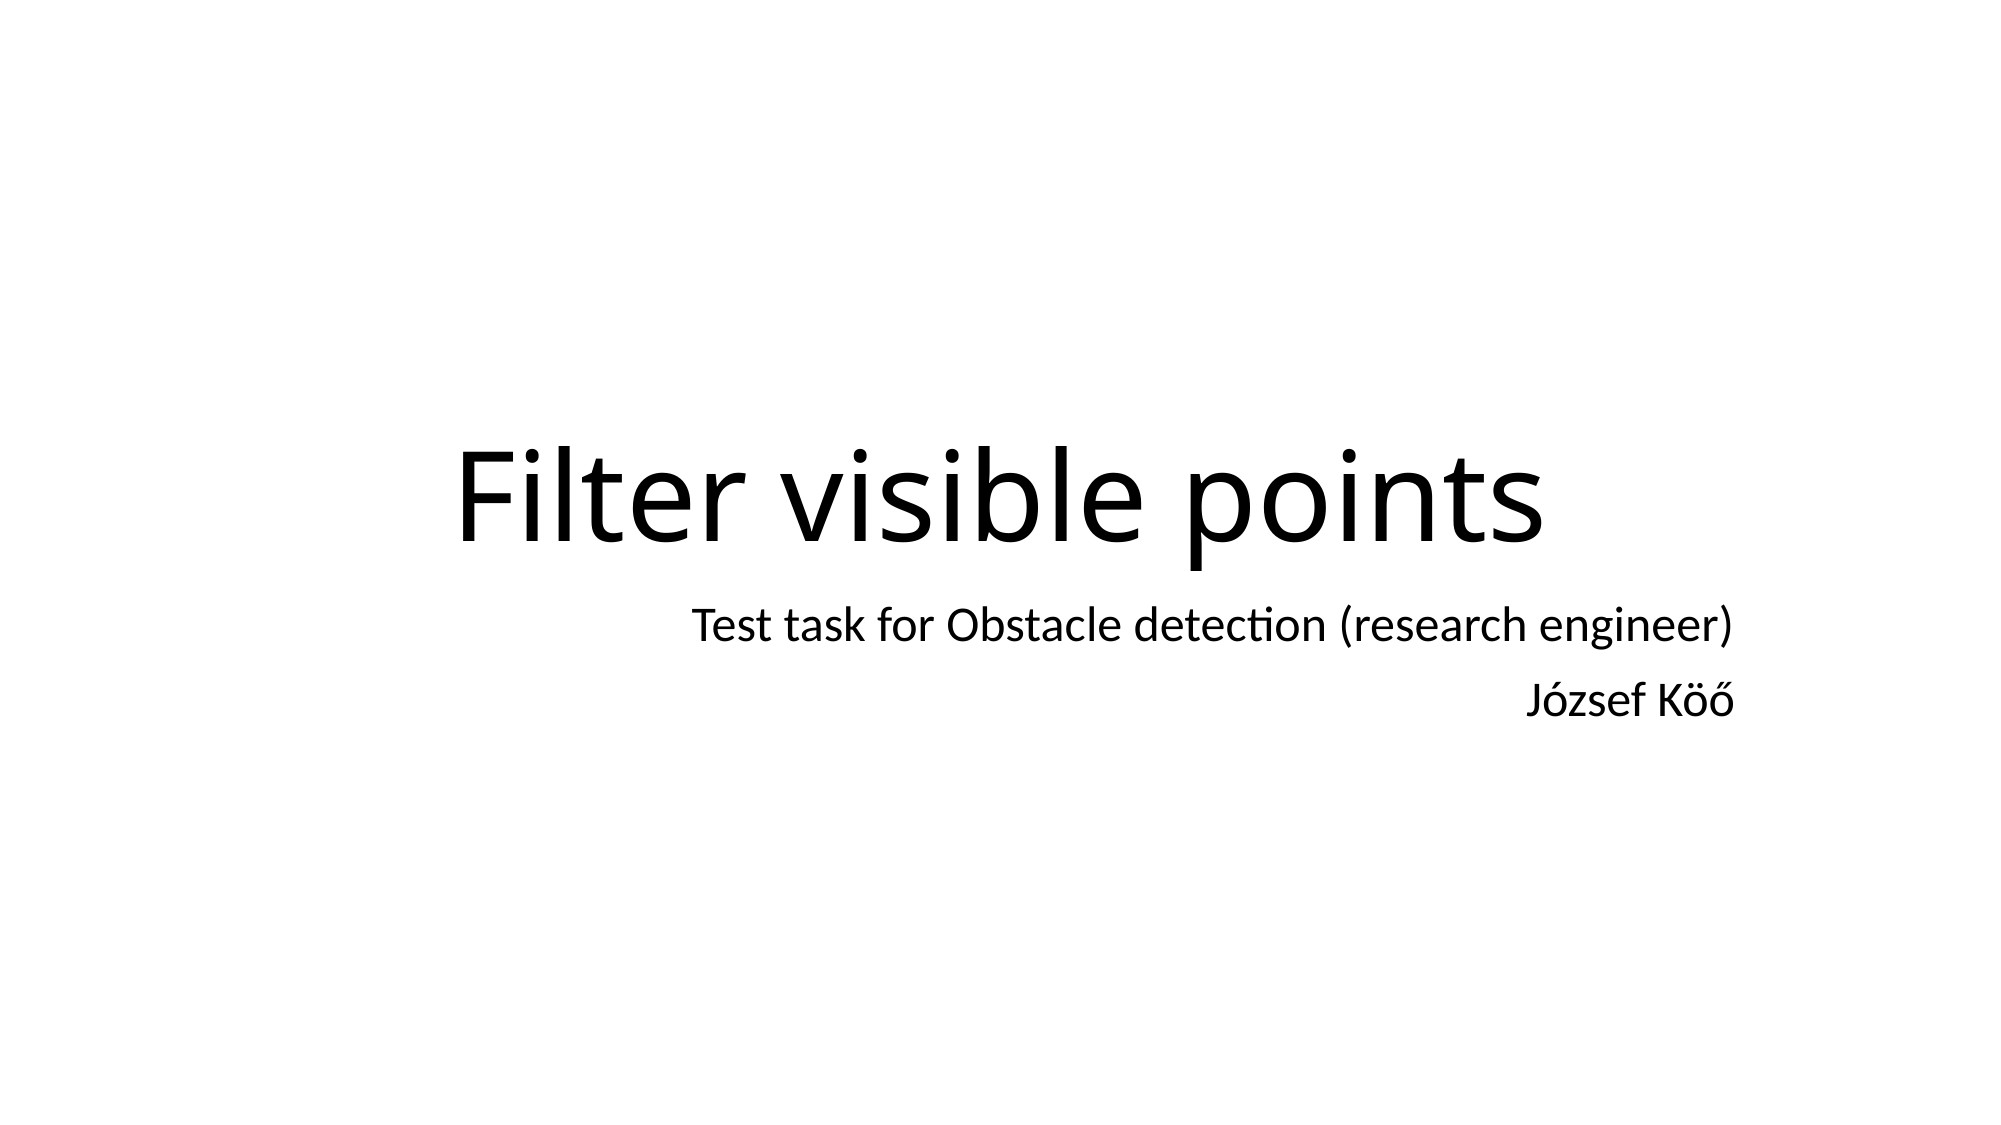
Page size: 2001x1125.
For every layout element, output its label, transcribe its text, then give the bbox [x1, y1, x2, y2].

subtitle Test task for Obstacle detection (research engineer) József Köő [249, 590, 1750, 863]
title Filter visible points [249, 184, 1750, 576]
